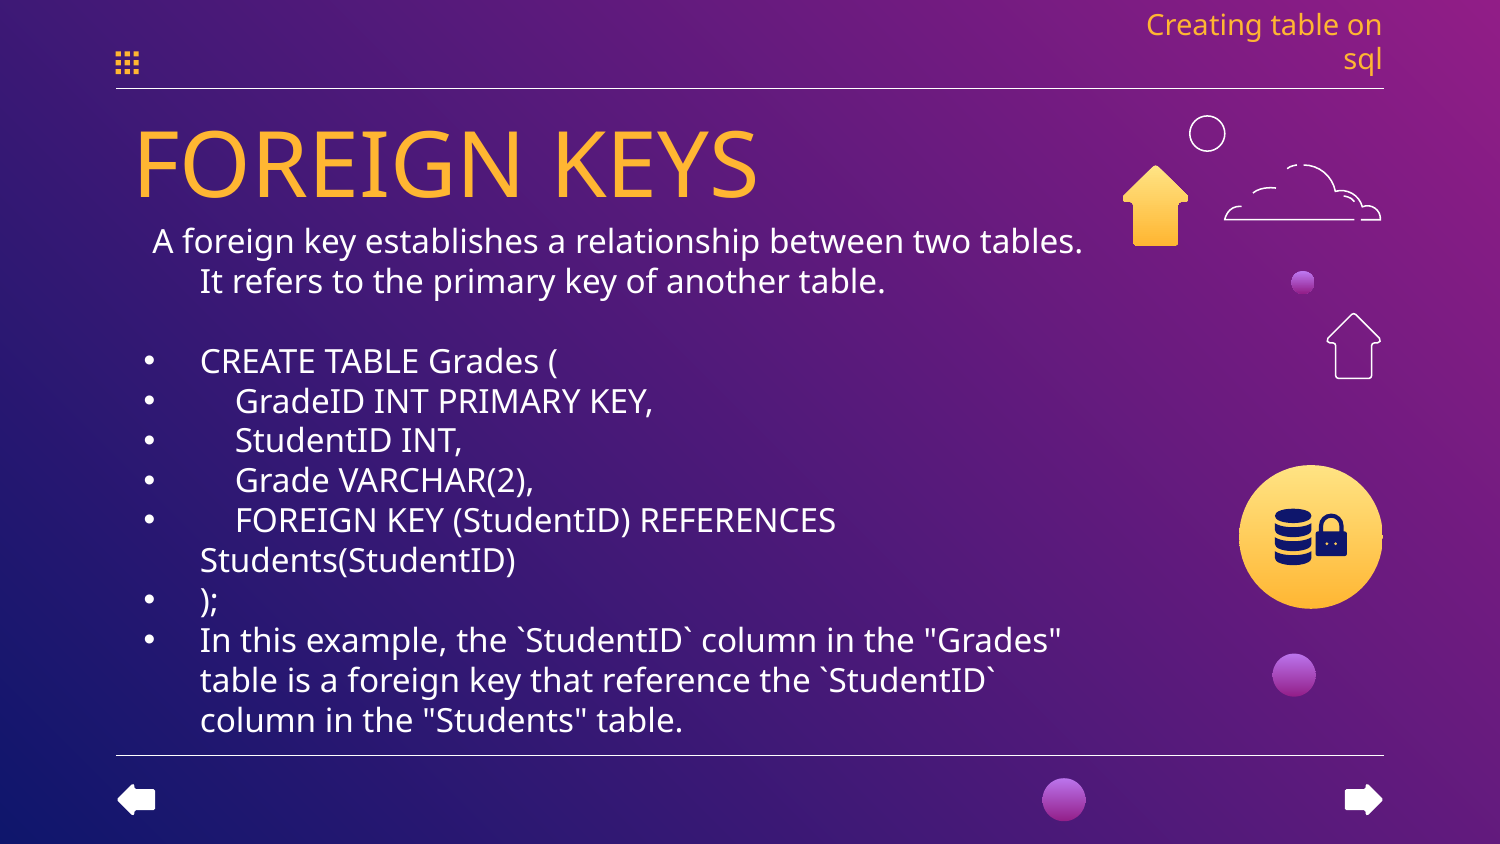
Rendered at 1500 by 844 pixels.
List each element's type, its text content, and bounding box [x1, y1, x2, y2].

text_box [115, 50, 139, 75]
title FOREIGN KEYS [117, 90, 1086, 205]
text_box [1327, 313, 1381, 379]
text_box [1042, 778, 1086, 822]
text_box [1224, 164, 1382, 221]
text_box [1272, 653, 1316, 697]
text_box [1291, 270, 1315, 294]
text_box [1239, 465, 1383, 609]
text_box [1274, 508, 1348, 566]
text_box Creating table on sql [1090, 19, 1383, 63]
text_box [109, 45, 145, 81]
text_box [1122, 165, 1189, 246]
text_box [117, 784, 156, 816]
subtitle A foreign key establishes a relationship between two tables. It refers to the primary key of another table.​ ​ CREATE TABLE Grades (​ GradeID INT PRIMARY KEY,​ StudentID INT,​ Grade VARCHAR(2),​ FOREIGN KEY (StudentID) REFERENCES Students(StudentID)​ );​ In this example, the `StudentID` column in the "Grades" table is a foreign key that reference the `StudentID` column in the "Students" table.​ ​ [109, 205, 1135, 793]
text_box [1344, 784, 1383, 816]
